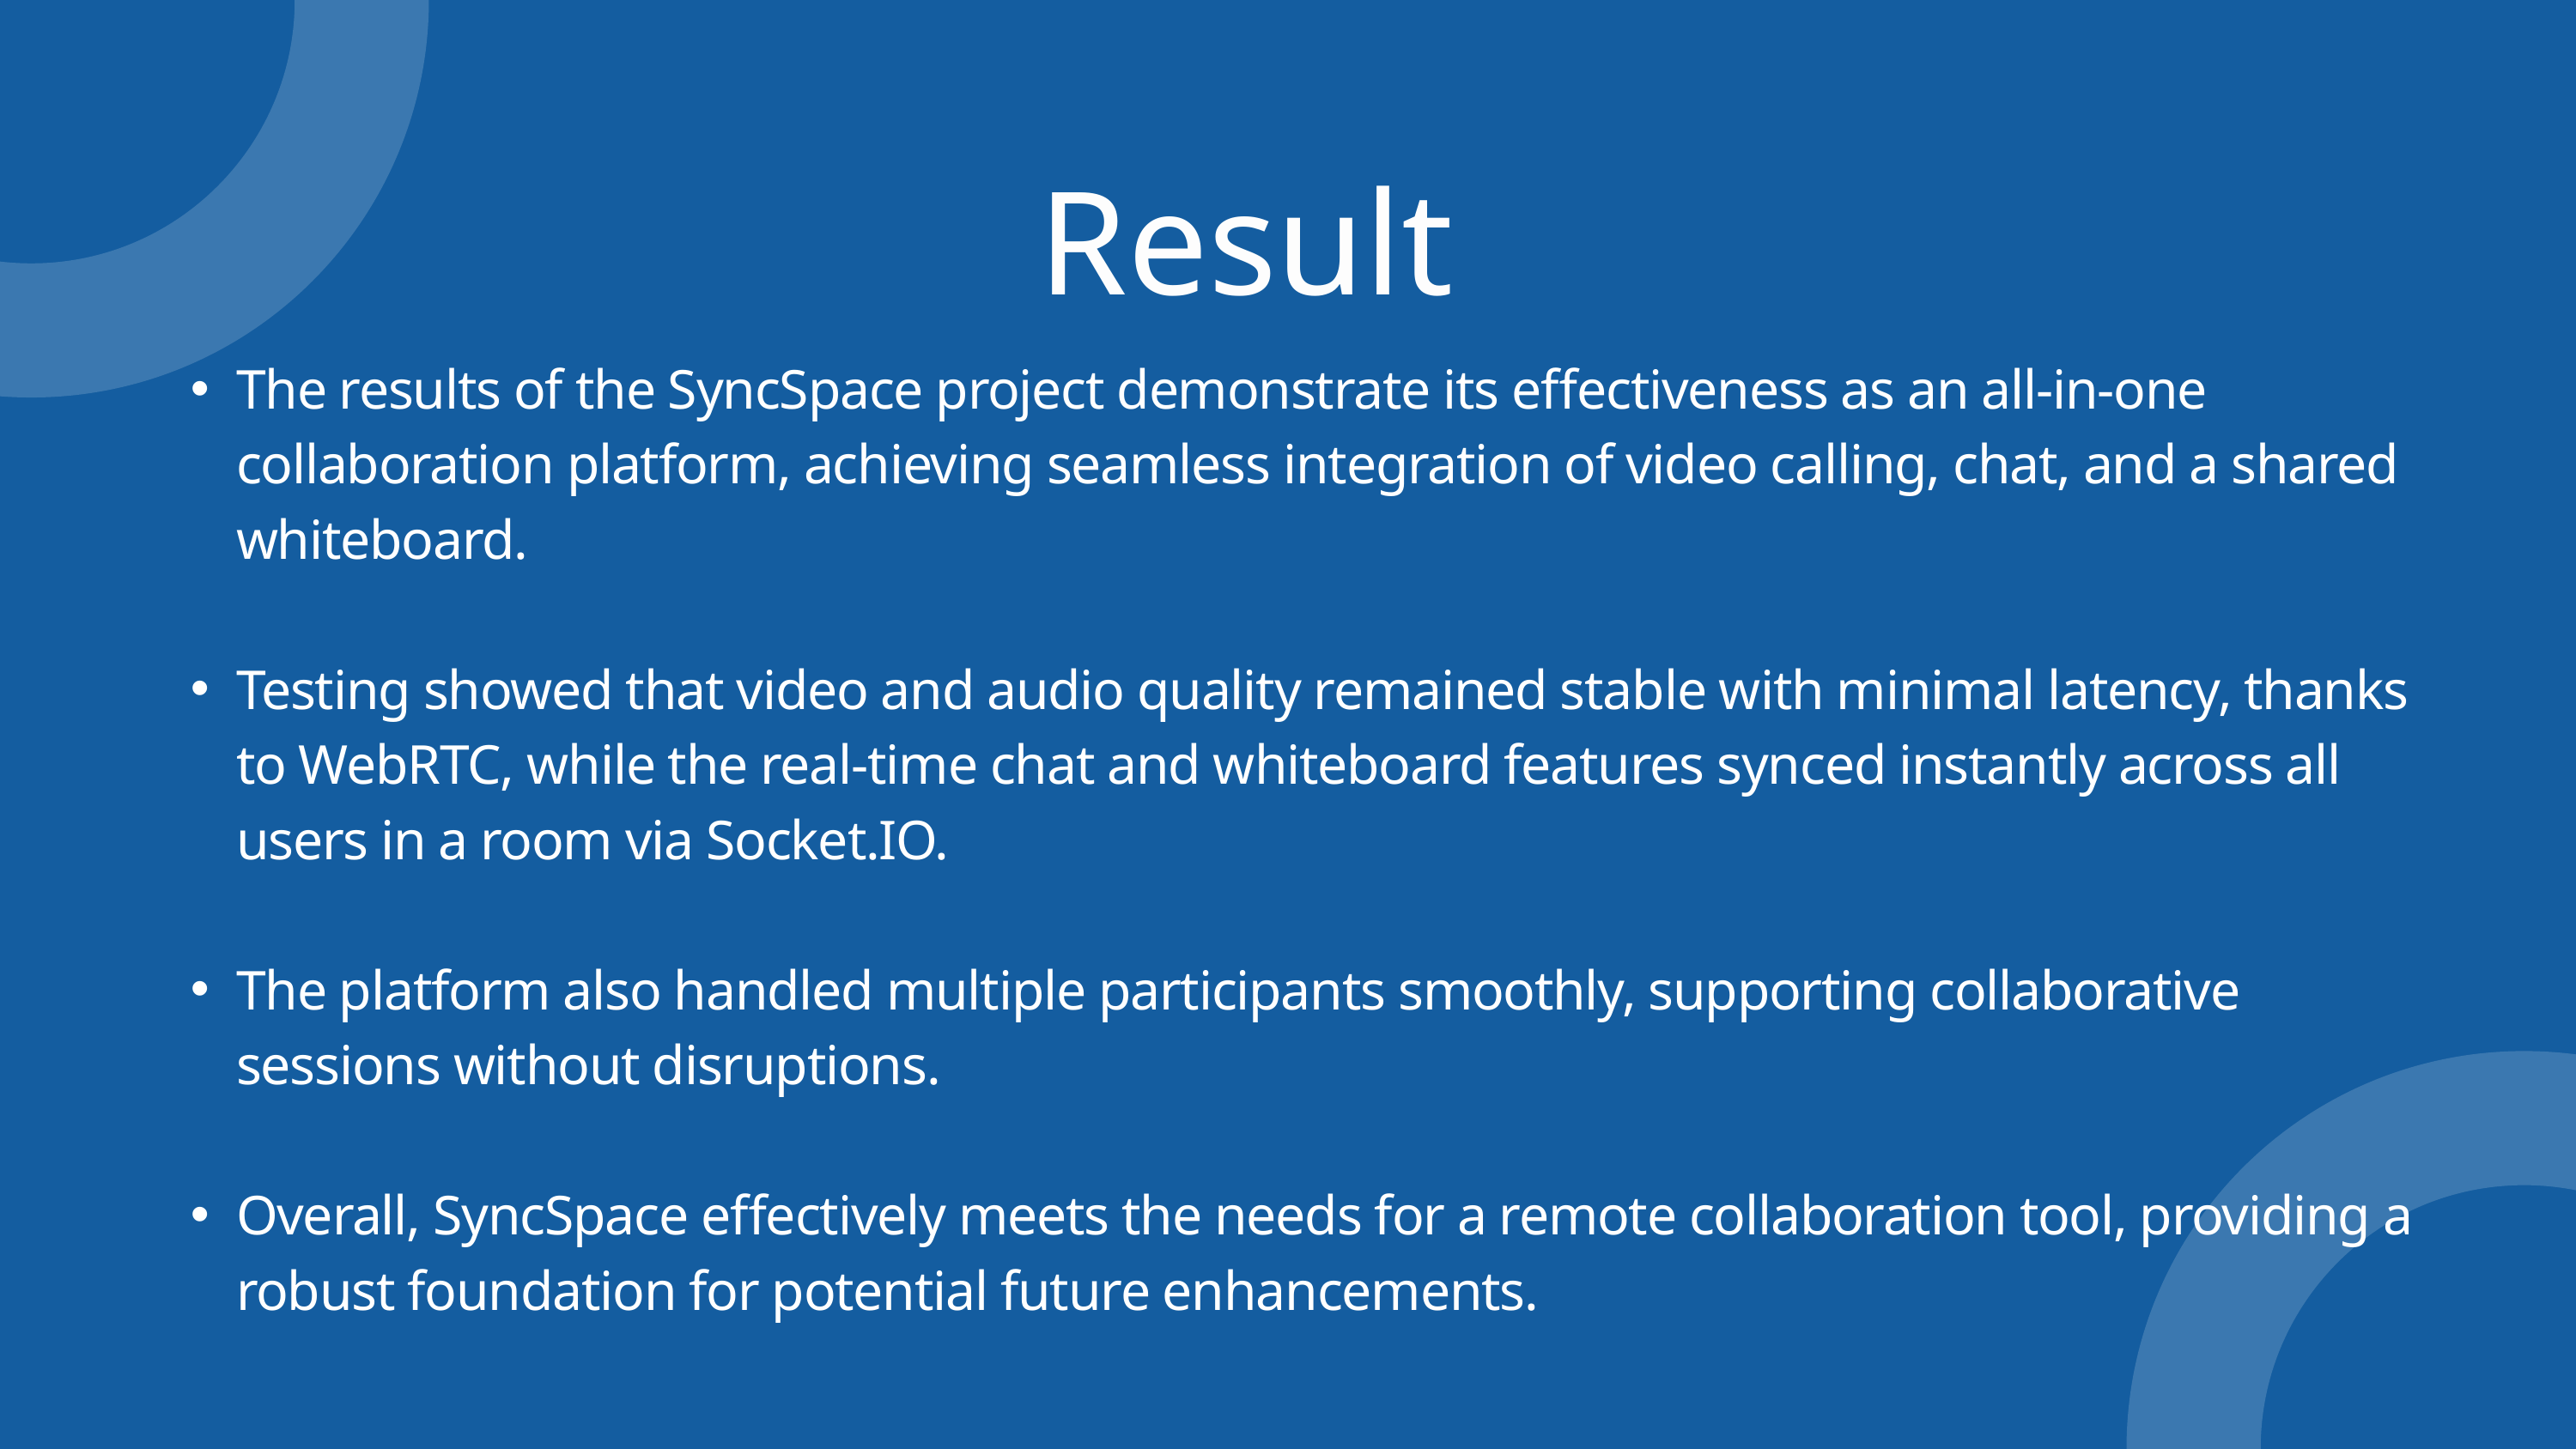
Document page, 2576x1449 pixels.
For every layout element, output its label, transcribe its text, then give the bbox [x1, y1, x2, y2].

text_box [2193, 1118, 2576, 1449]
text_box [0, 0, 362, 331]
text_box The results of the SyncSpace project demonstrate its effectiveness as an all-in-one collaboration platform, achieving seamless integration of video calling, chat, and a shared whiteboard. Testing showed that video and audio quality remained stable with minimal latency, thanks to WebRTC, while the real-time chat and whiteboard features synced instantly across all users in a room via Socket.IO. The platform also handled multiple participants smoothly, supporting collaborative sessions without disruptions. Overall, SyncSpace effectively meets the needs for a remote collaboration tool, providing a robust foundation for potential future enhancements. [144, 344, 2432, 1321]
text_box Result [1038, 123, 1538, 324]
